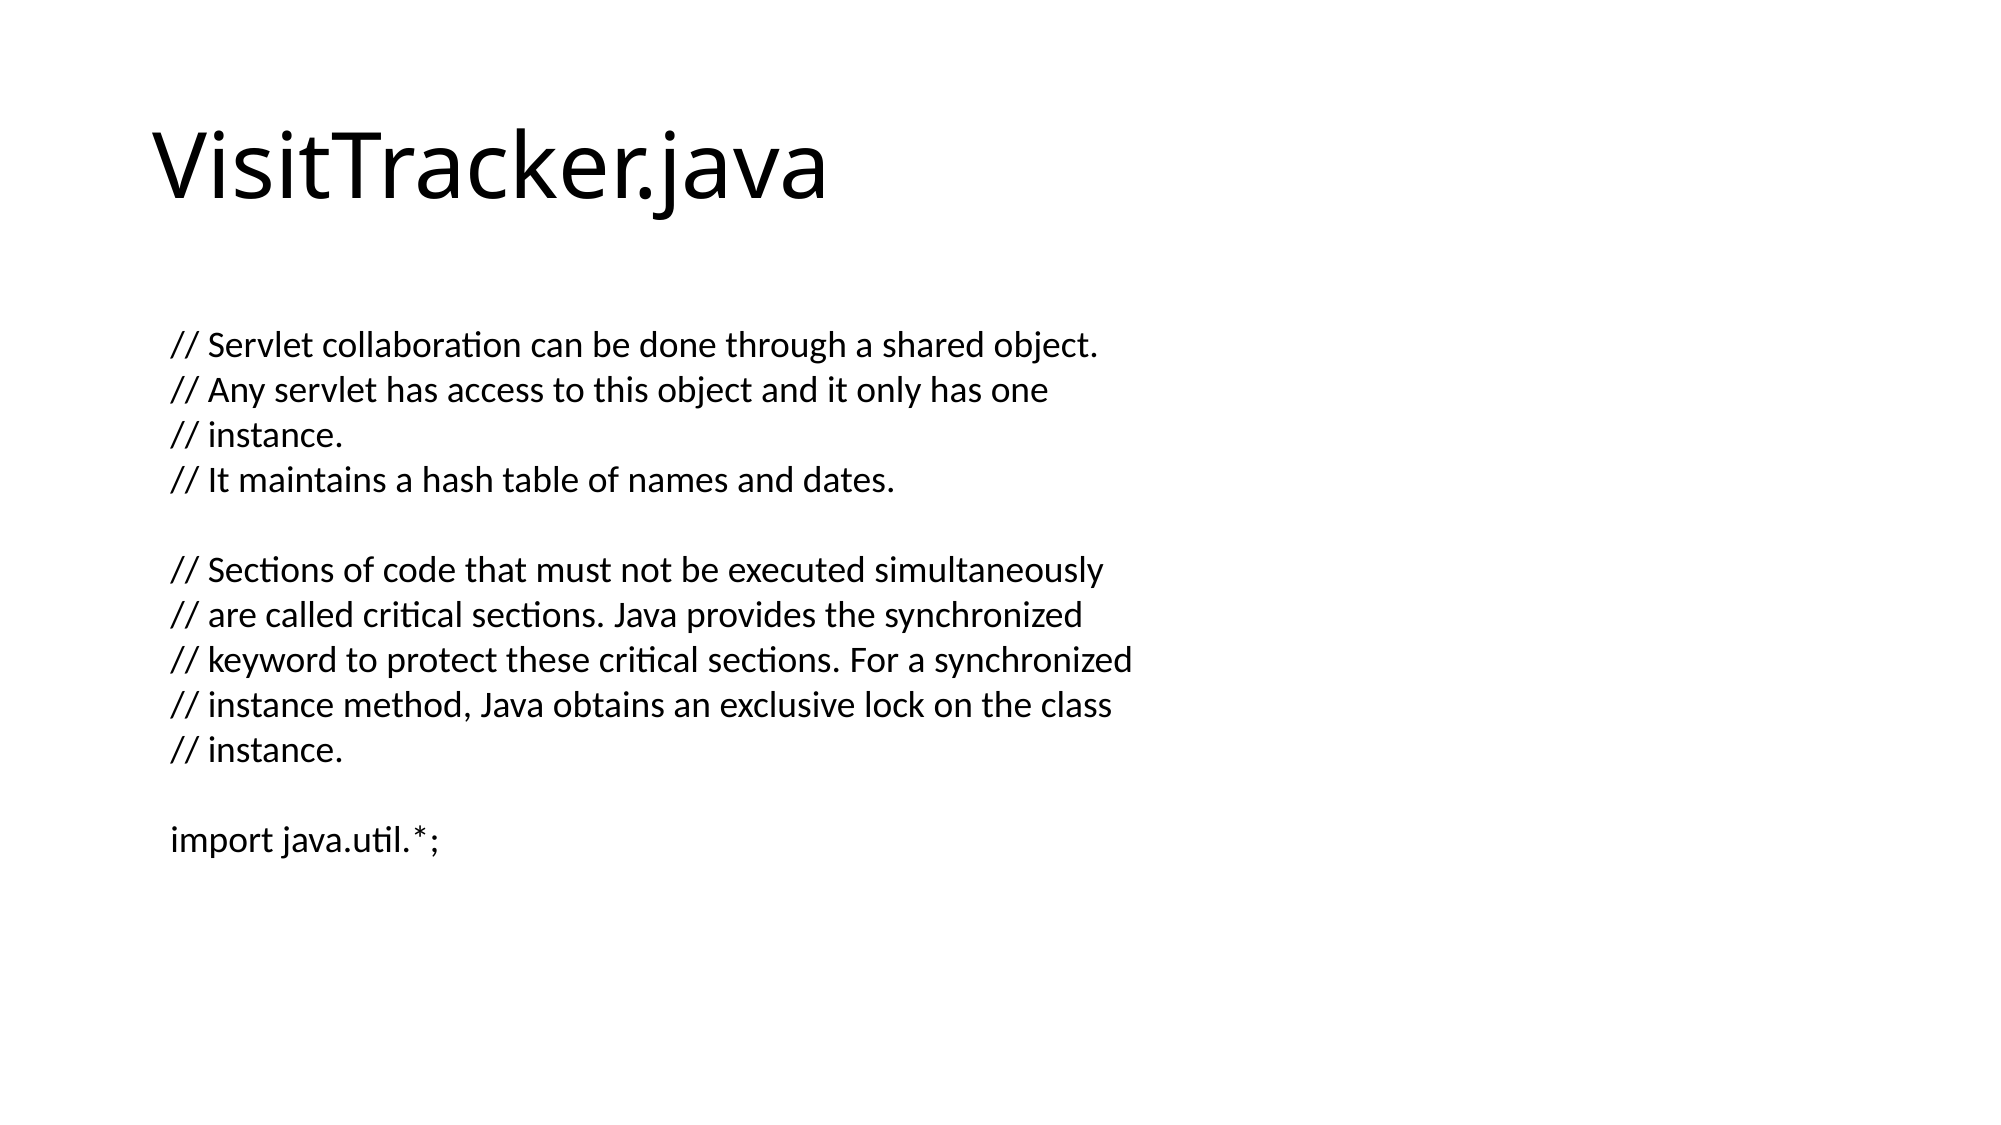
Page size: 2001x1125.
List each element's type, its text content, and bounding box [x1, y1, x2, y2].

text_box // Servlet collaboration can be done through a shared object. // Any servlet has access to this object and it only has one // instance. // It maintains a hash table of names and dates. // Sections of code that must not be executed simultaneously // are called critical sections. Java provides the synchronized // keyword to protect these critical sections. For a synchronized // instance method, Java obtains an exclusive lock on the class // instance. import java.util.*; [155, 312, 1150, 868]
title VisitTracker.java [137, 59, 1863, 278]
